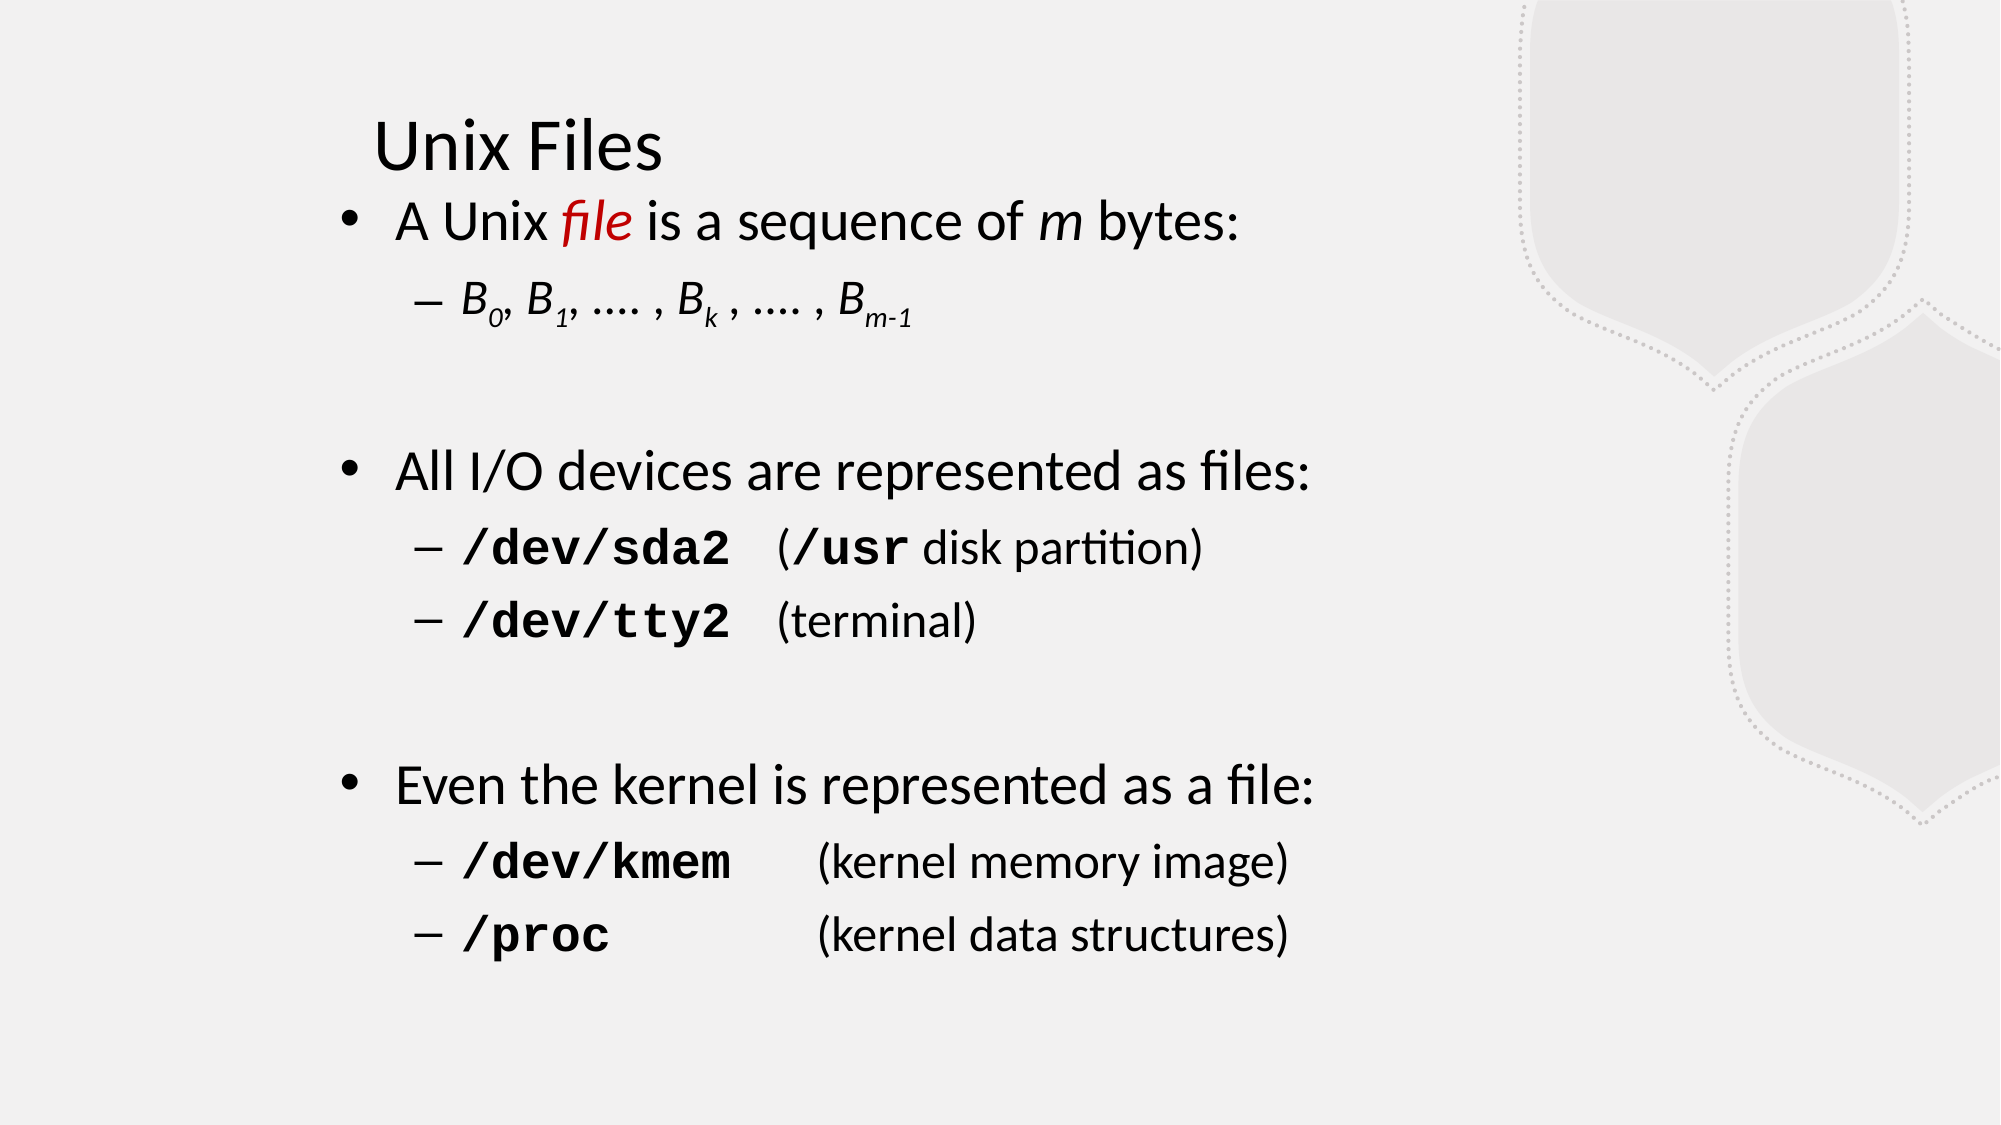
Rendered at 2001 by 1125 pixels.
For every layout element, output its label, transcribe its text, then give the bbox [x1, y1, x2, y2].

text_box A Unix file is a sequence of m bytes: B0, B1, .... , Bk , .... , Bm-1 All I/O devices are represented as files: /dev/sda2 (/usr disk partition) /dev/tty2 (terminal) Even the kernel is represented as a file: /dev/kmem (kernel memory image) /proc (kernel data structures) [324, 174, 1675, 969]
text_box Unix Files [312, 87, 725, 193]
